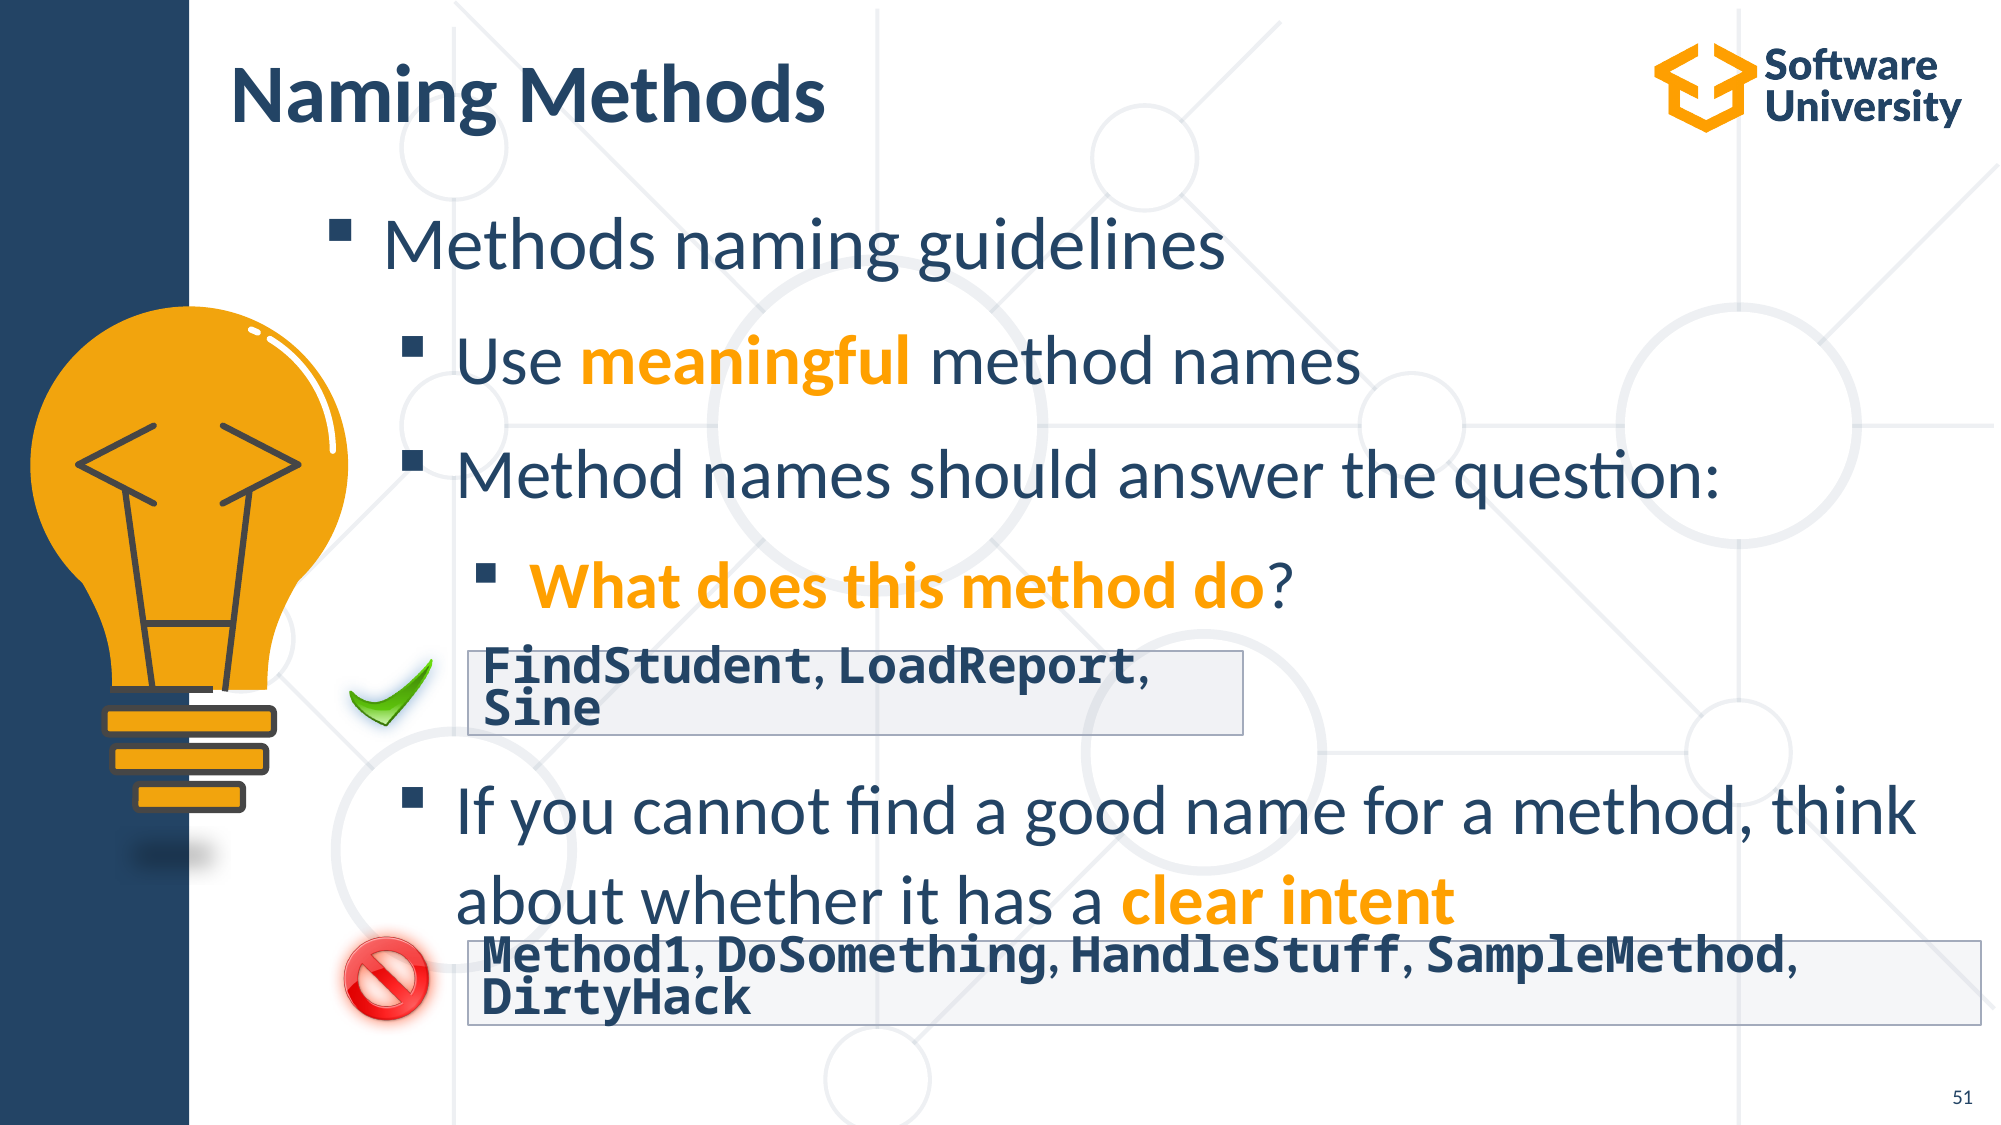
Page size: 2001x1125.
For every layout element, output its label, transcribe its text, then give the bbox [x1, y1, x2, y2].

slide_number 51 [1927, 1067, 1989, 1117]
list Methods naming guidelines Use meaningful method names Method names should answer the question: What does this method do? If you cannot find a good name for a method, think about whether it has a clear intent [306, 183, 1968, 1094]
picture [1641, 31, 1973, 145]
text_box FindStudent, LoadReport, Sine [468, 651, 1244, 736]
picture [342, 935, 432, 1024]
title Naming Methods [212, 16, 1628, 162]
text_box Method1, DoSomething, HandleStuff, SampleMethod, DirtyHack [468, 940, 1981, 1025]
picture [340, 650, 435, 736]
